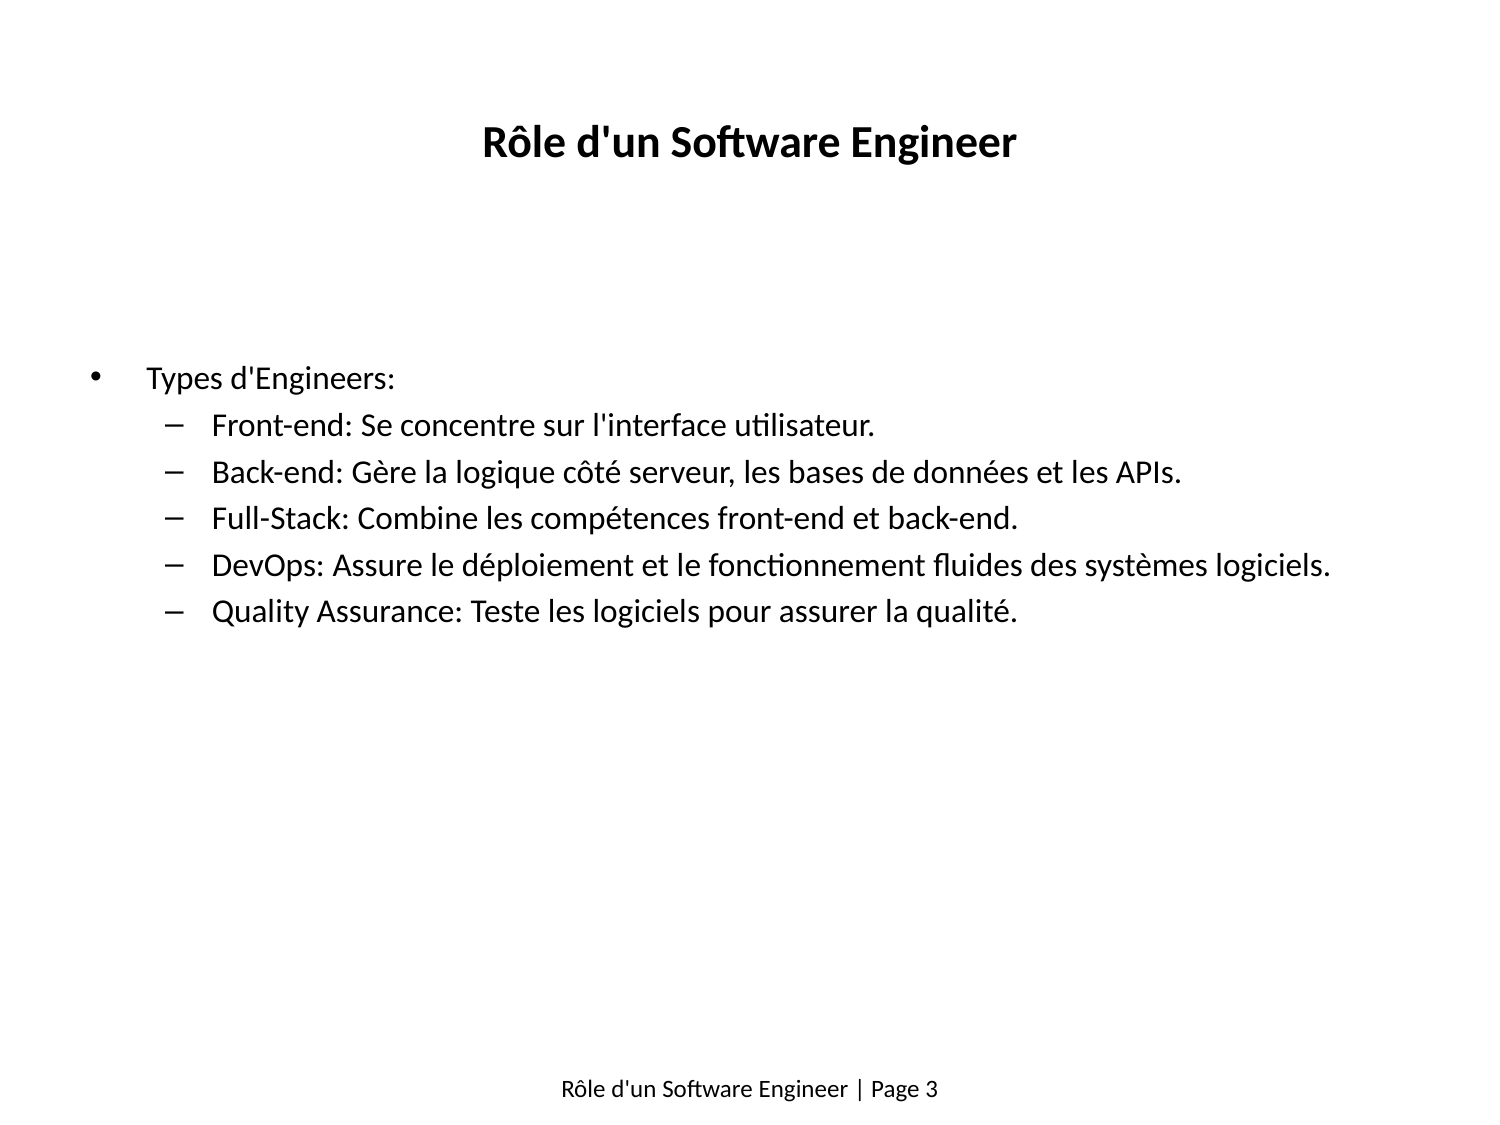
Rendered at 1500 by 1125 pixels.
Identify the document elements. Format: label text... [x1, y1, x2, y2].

title Rôle d'un Software Engineer [75, 45, 1425, 233]
text_box Rôle d'un Software Engineer | Page 3 [546, 1020, 954, 1110]
list Types d'Engineers: Front-end: Se concentre sur l'interface utilisateur. Back-end: Gère la logique côté serveur, les bases de données et les APIs. Full-Stack: Combine les compétences front-end et back-end. DevOps: Assure le déploiement et le fonctionnement fluides des systèmes logiciels. Quality Assurance: Teste les logiciels pour assurer la qualité. [75, 262, 1425, 1005]
